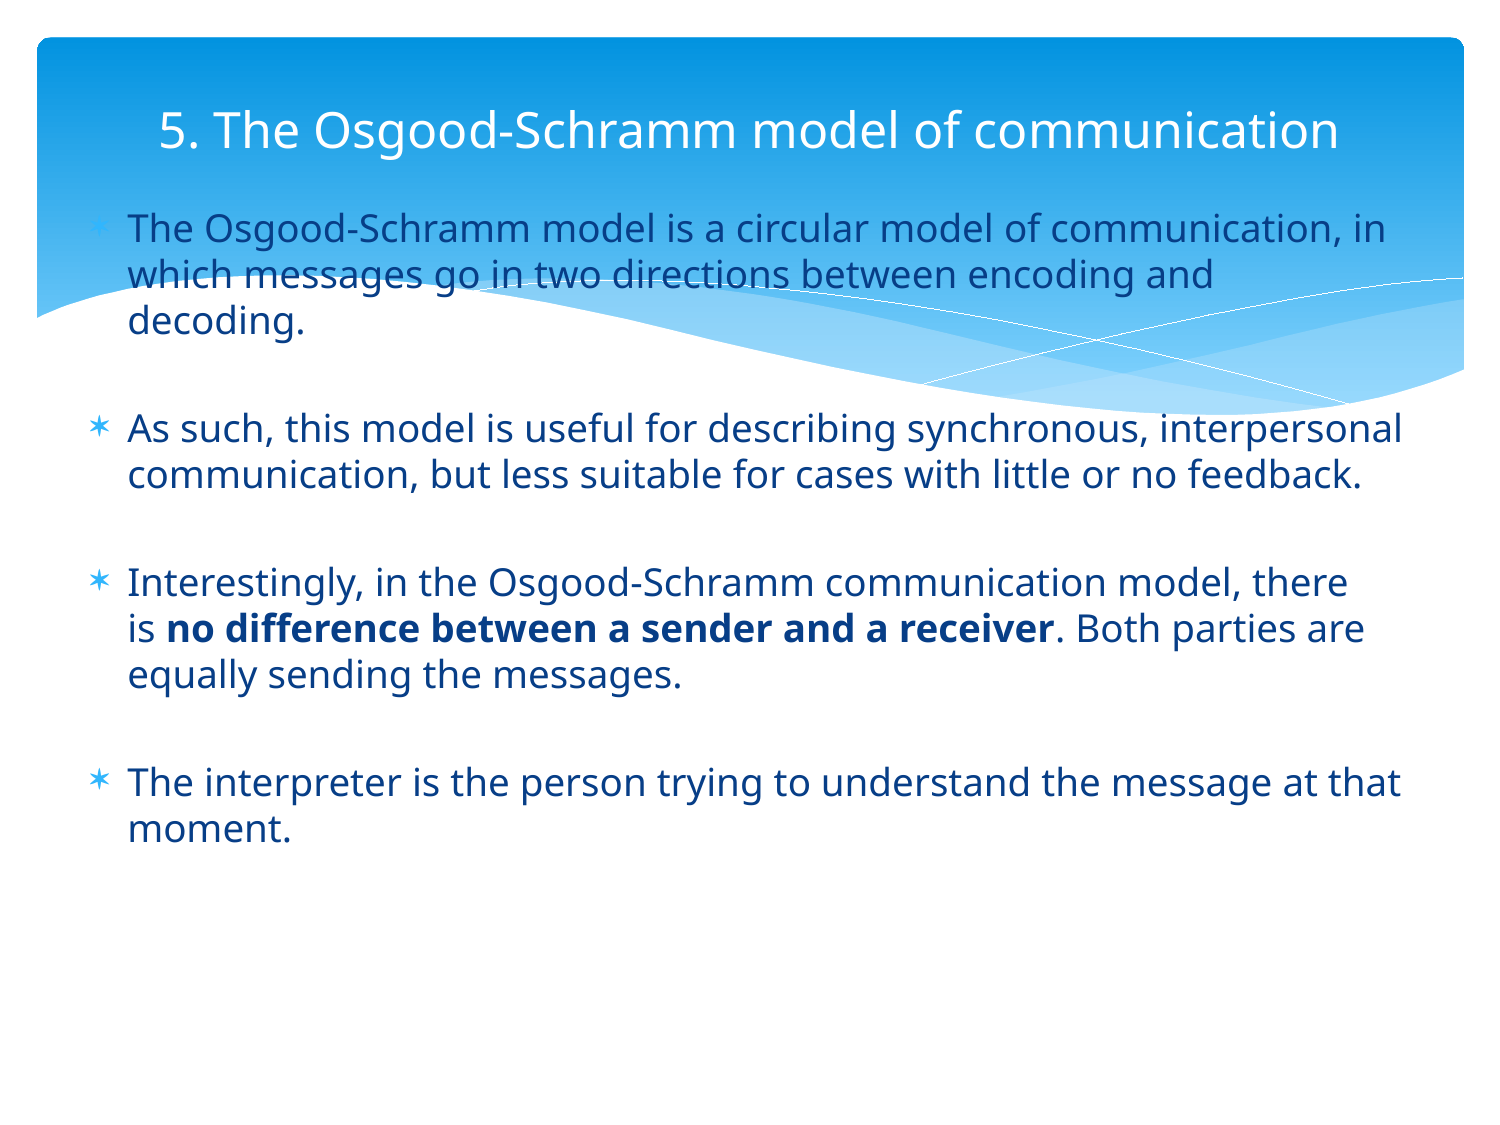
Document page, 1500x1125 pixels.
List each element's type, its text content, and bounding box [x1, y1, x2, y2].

title 5. The Osgood-Schramm model of communication [75, 55, 1425, 261]
list The Osgood-Schramm model is a circular model of communication, in which messages go in two directions between encoding and decoding. As such, this model is useful for describing synchronous, interpersonal communication, but less suitable for cases with little or no feedback. Interestingly, in the Osgood-Schramm communication model, there is no difference between a sender and a receiver. Both parties are equally sending the messages. The interpreter is the person trying to understand the message at that moment. [75, 261, 1425, 1005]
